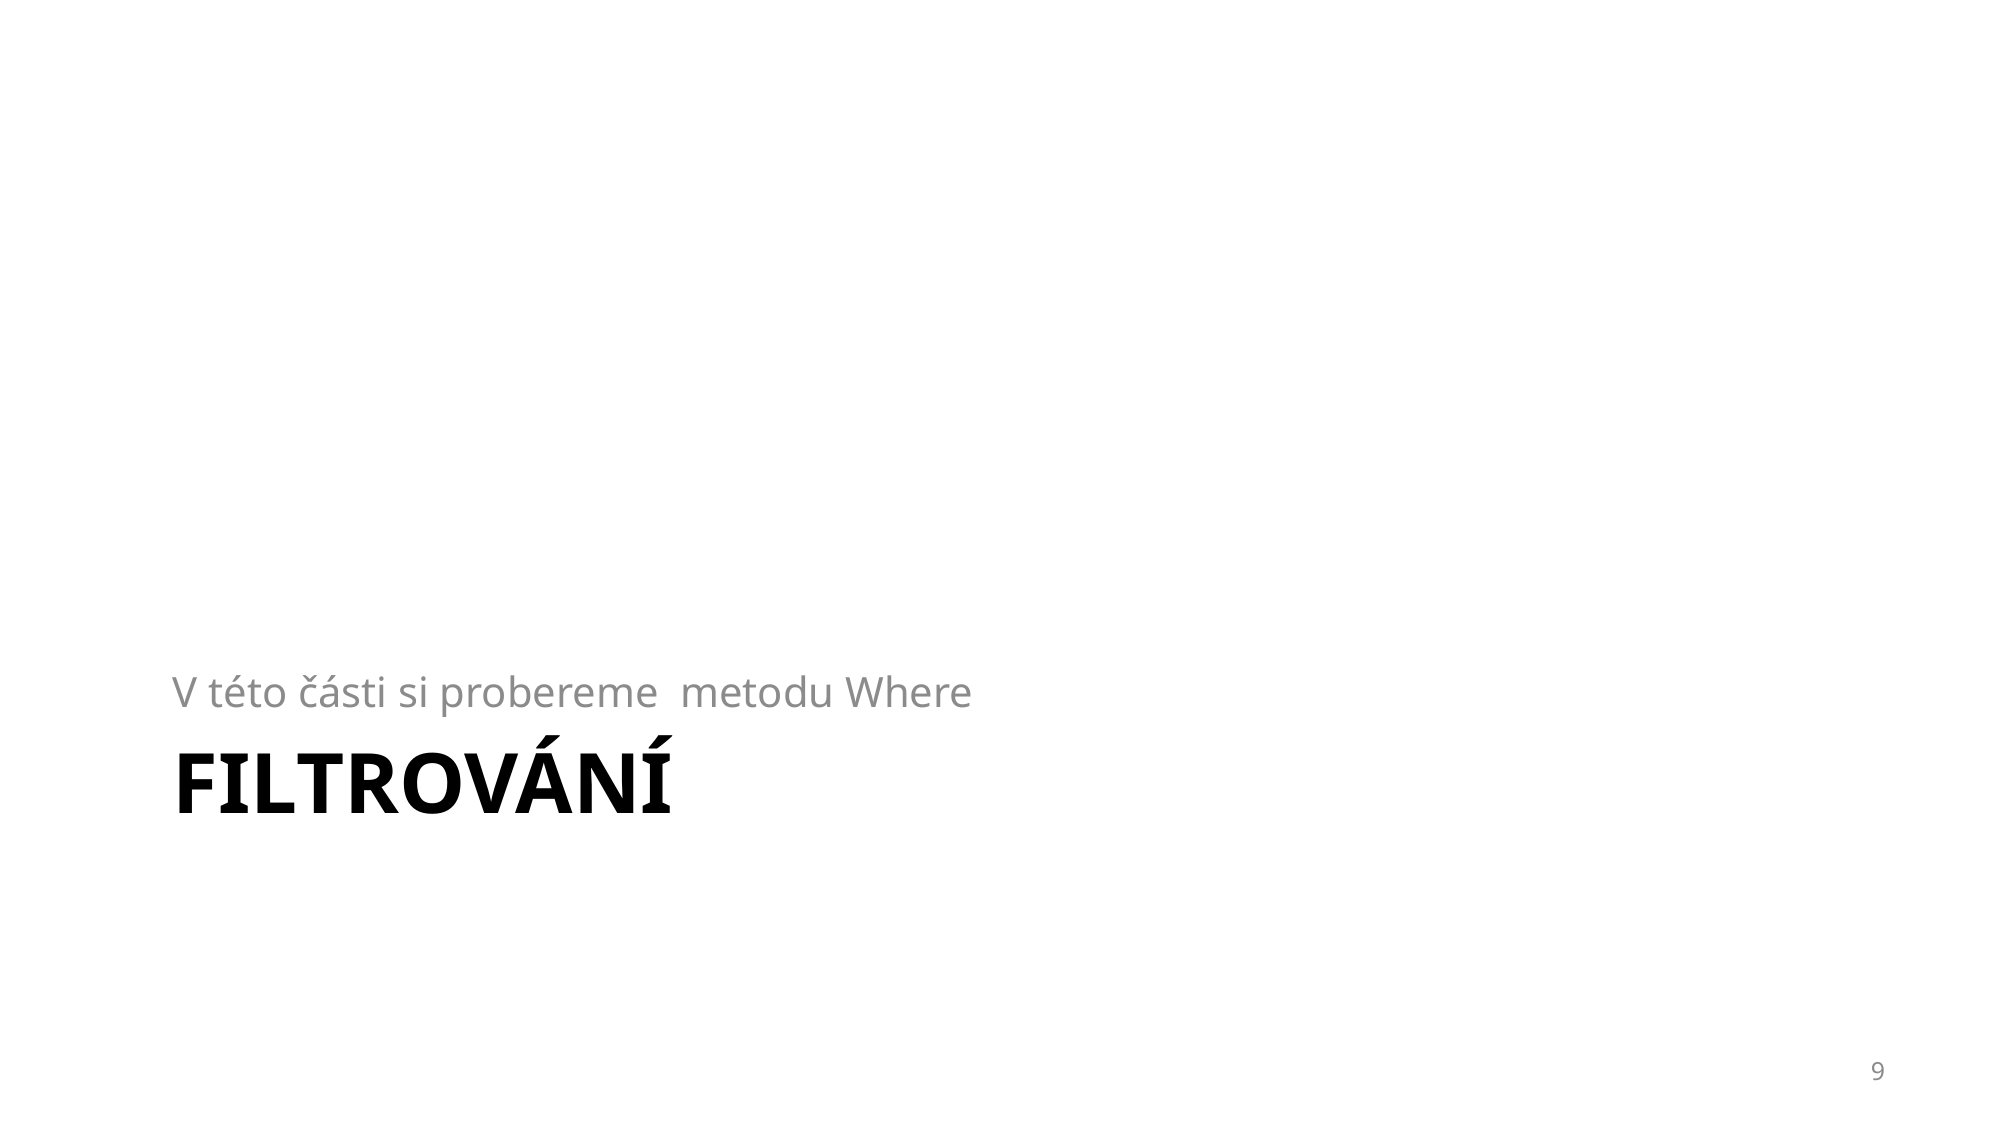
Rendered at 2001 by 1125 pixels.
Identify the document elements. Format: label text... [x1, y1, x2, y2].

list V této části si probereme metodu Where [157, 476, 1858, 723]
title Filtrování [157, 723, 1858, 947]
slide_number 9 [1433, 1042, 1900, 1103]
